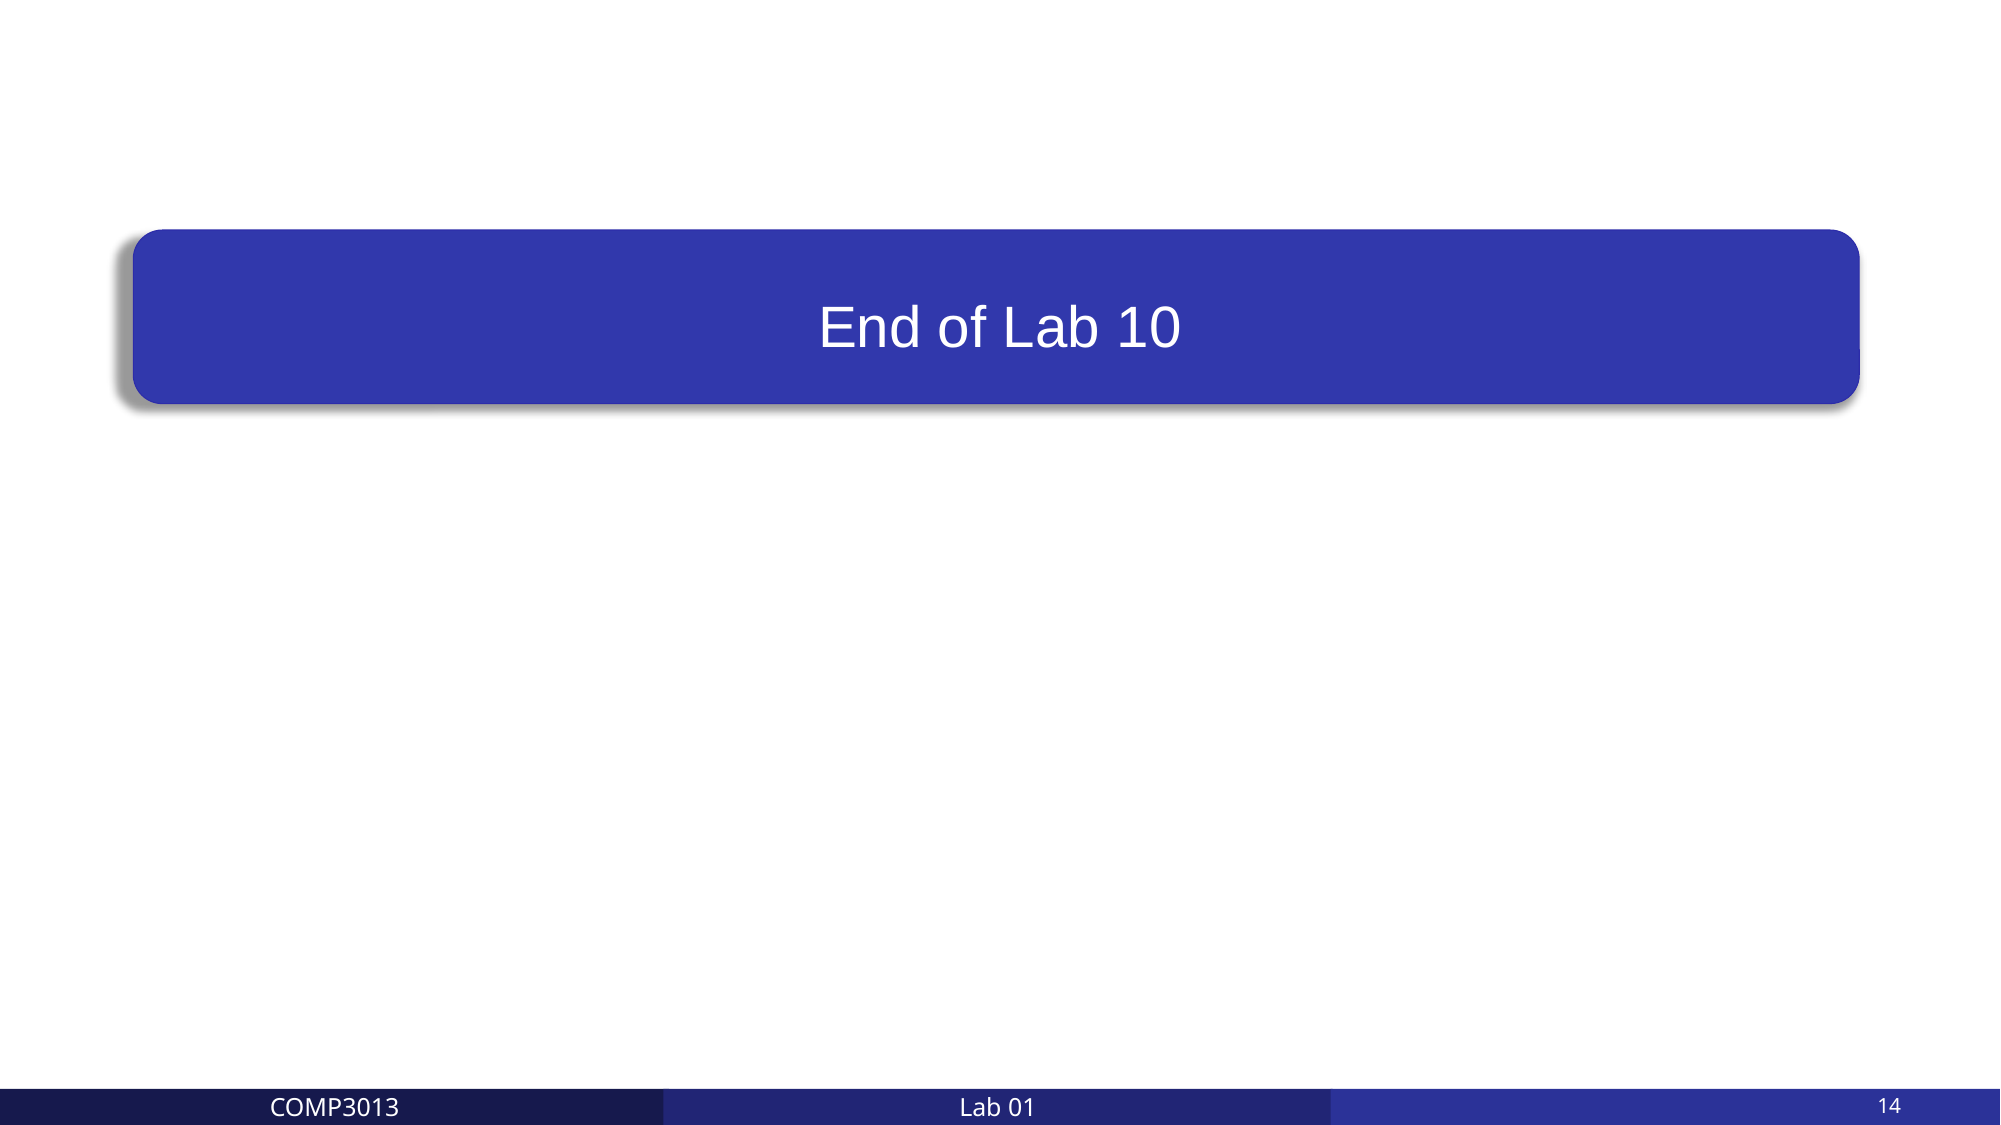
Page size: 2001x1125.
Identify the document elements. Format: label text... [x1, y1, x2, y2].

title End of Lab 10 [249, 259, 1750, 399]
